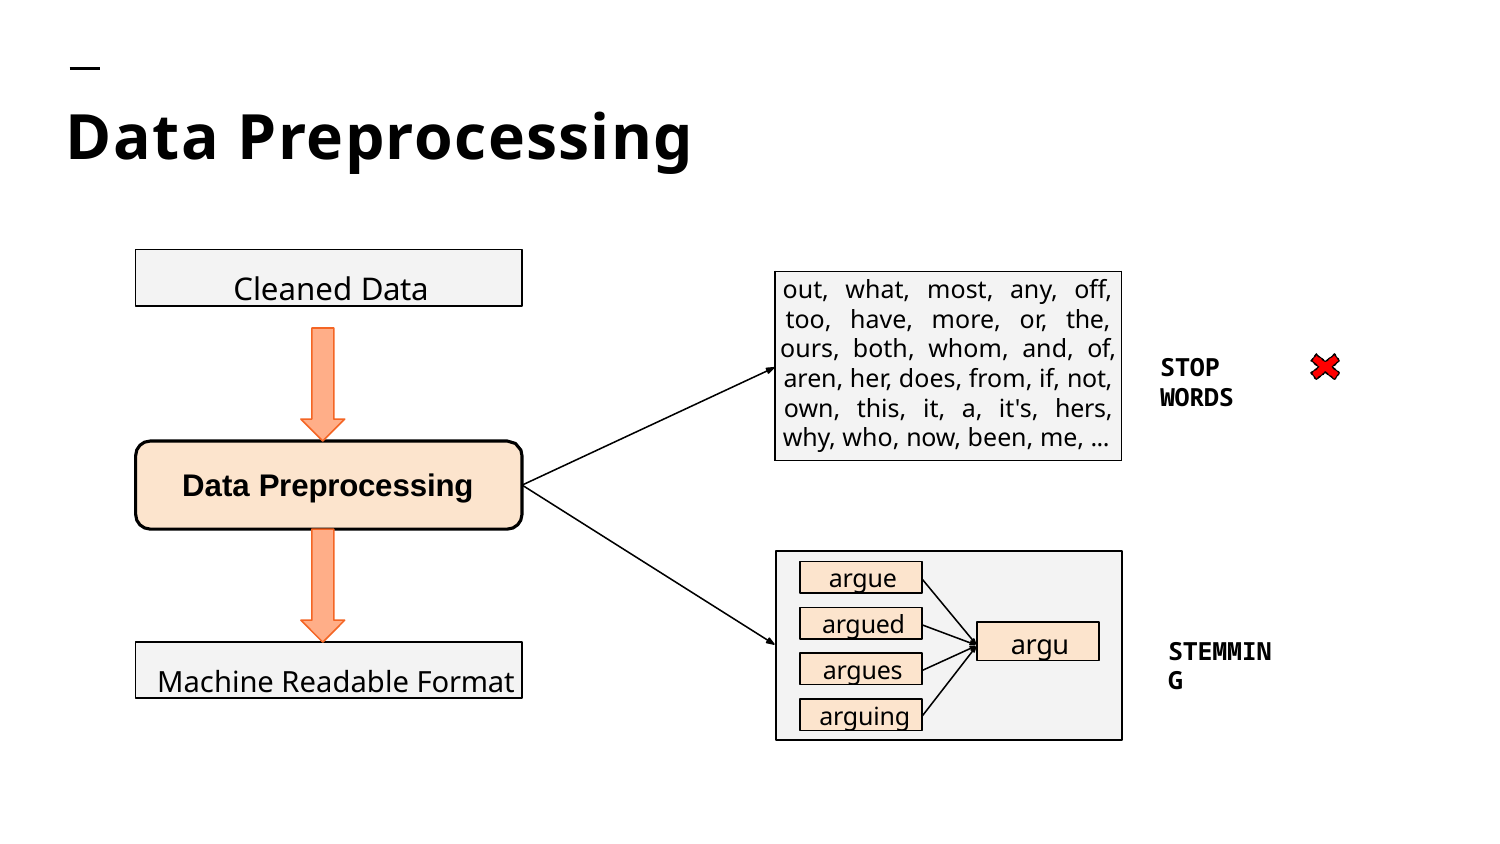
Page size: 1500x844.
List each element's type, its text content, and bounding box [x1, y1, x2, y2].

table_cell ours, both, whom, and, of, [776, 338, 1121, 365]
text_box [920, 577, 977, 646]
text_box STEMMING [1166, 632, 1281, 695]
table_header out, what, most, any, off, [776, 272, 1121, 308]
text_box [133, 439, 294, 532]
text_box Machine Readable Format [135, 642, 515, 698]
table_cell too, have, more, or, the, [776, 308, 1121, 338]
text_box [920, 646, 977, 718]
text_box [350, 439, 515, 532]
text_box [299, 326, 346, 644]
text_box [520, 366, 1123, 742]
title Data Preprocessing [63, 95, 1077, 239]
text_box Cleaned Data [135, 249, 523, 307]
text_box STOP WORDS [1158, 349, 1300, 411]
picture [1309, 353, 1340, 381]
